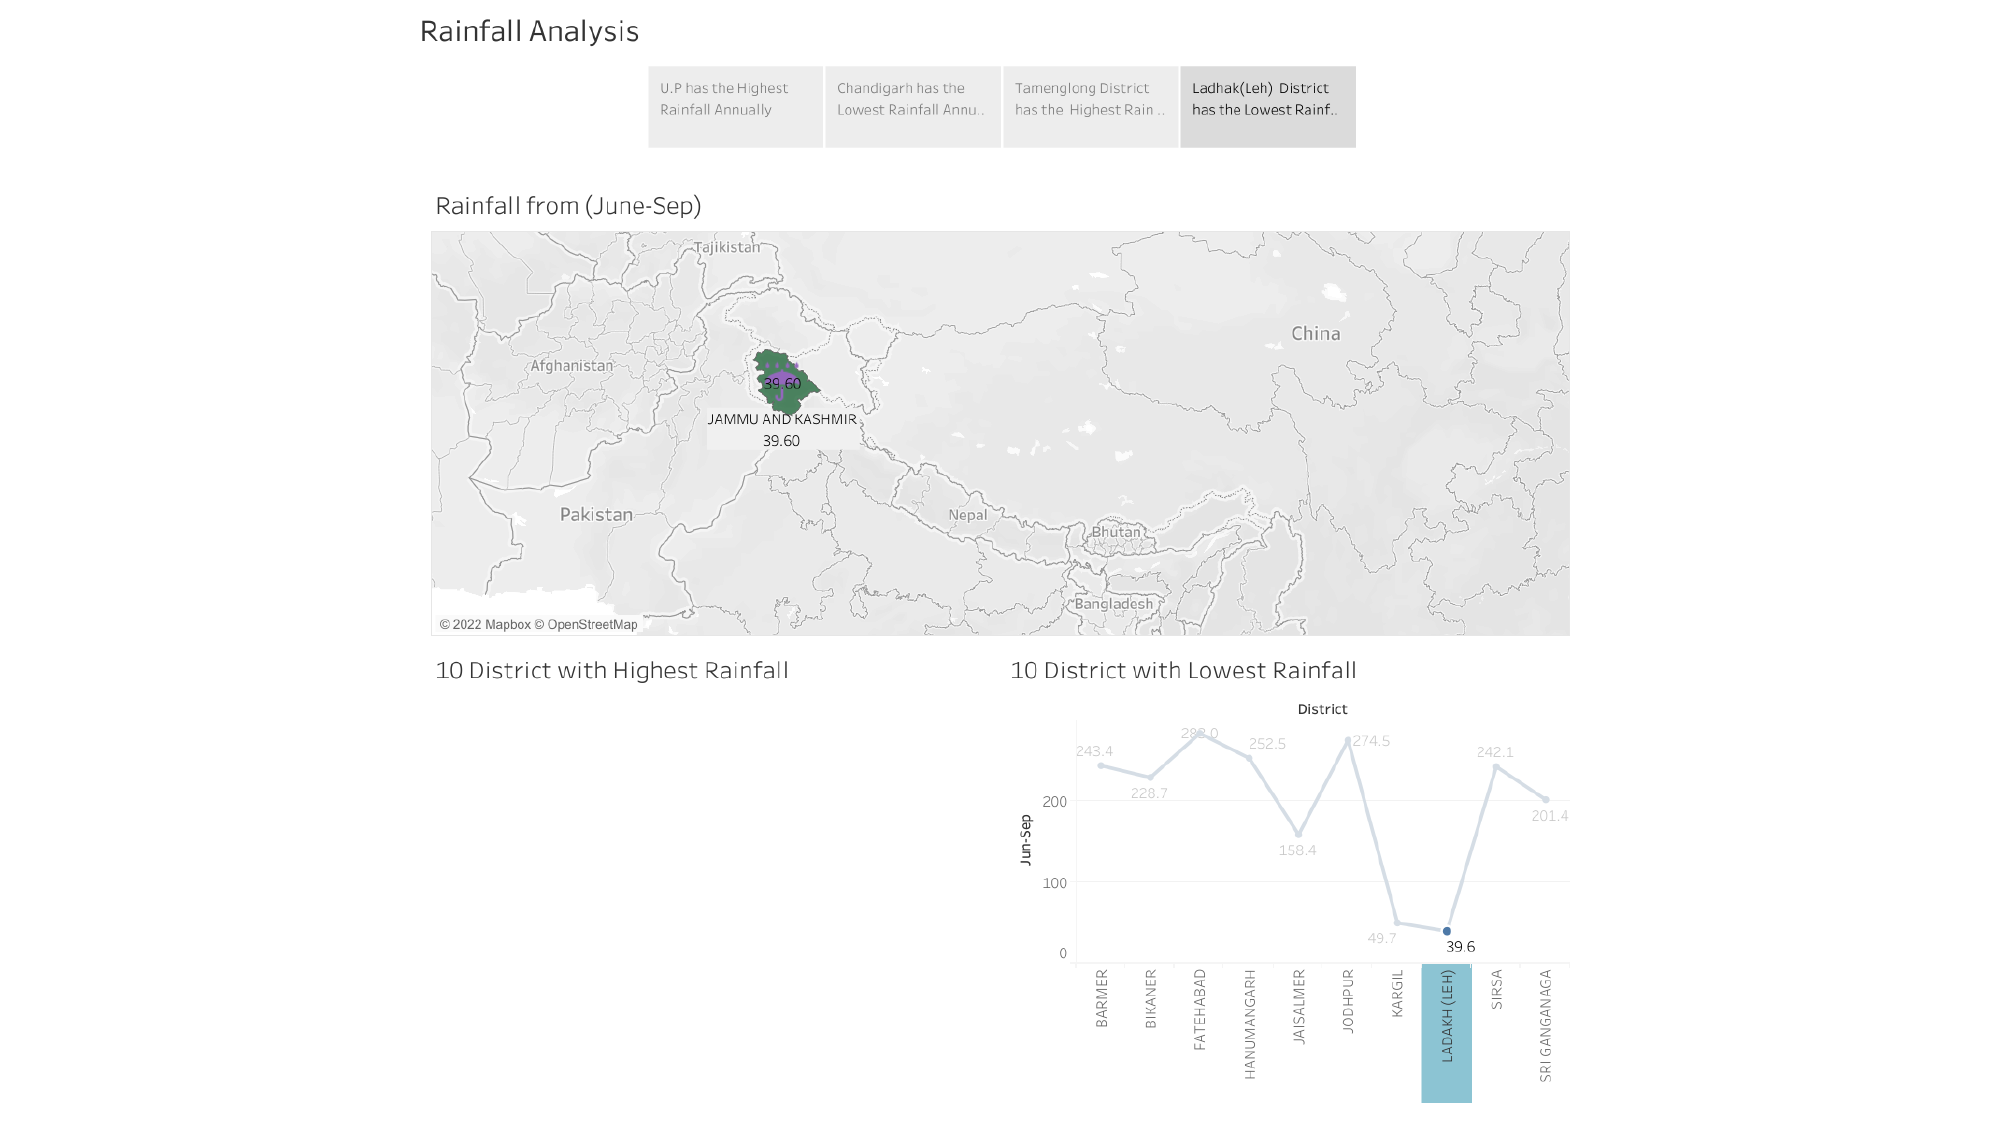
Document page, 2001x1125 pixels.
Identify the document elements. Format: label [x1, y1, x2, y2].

picture [407, 0, 1593, 1125]
